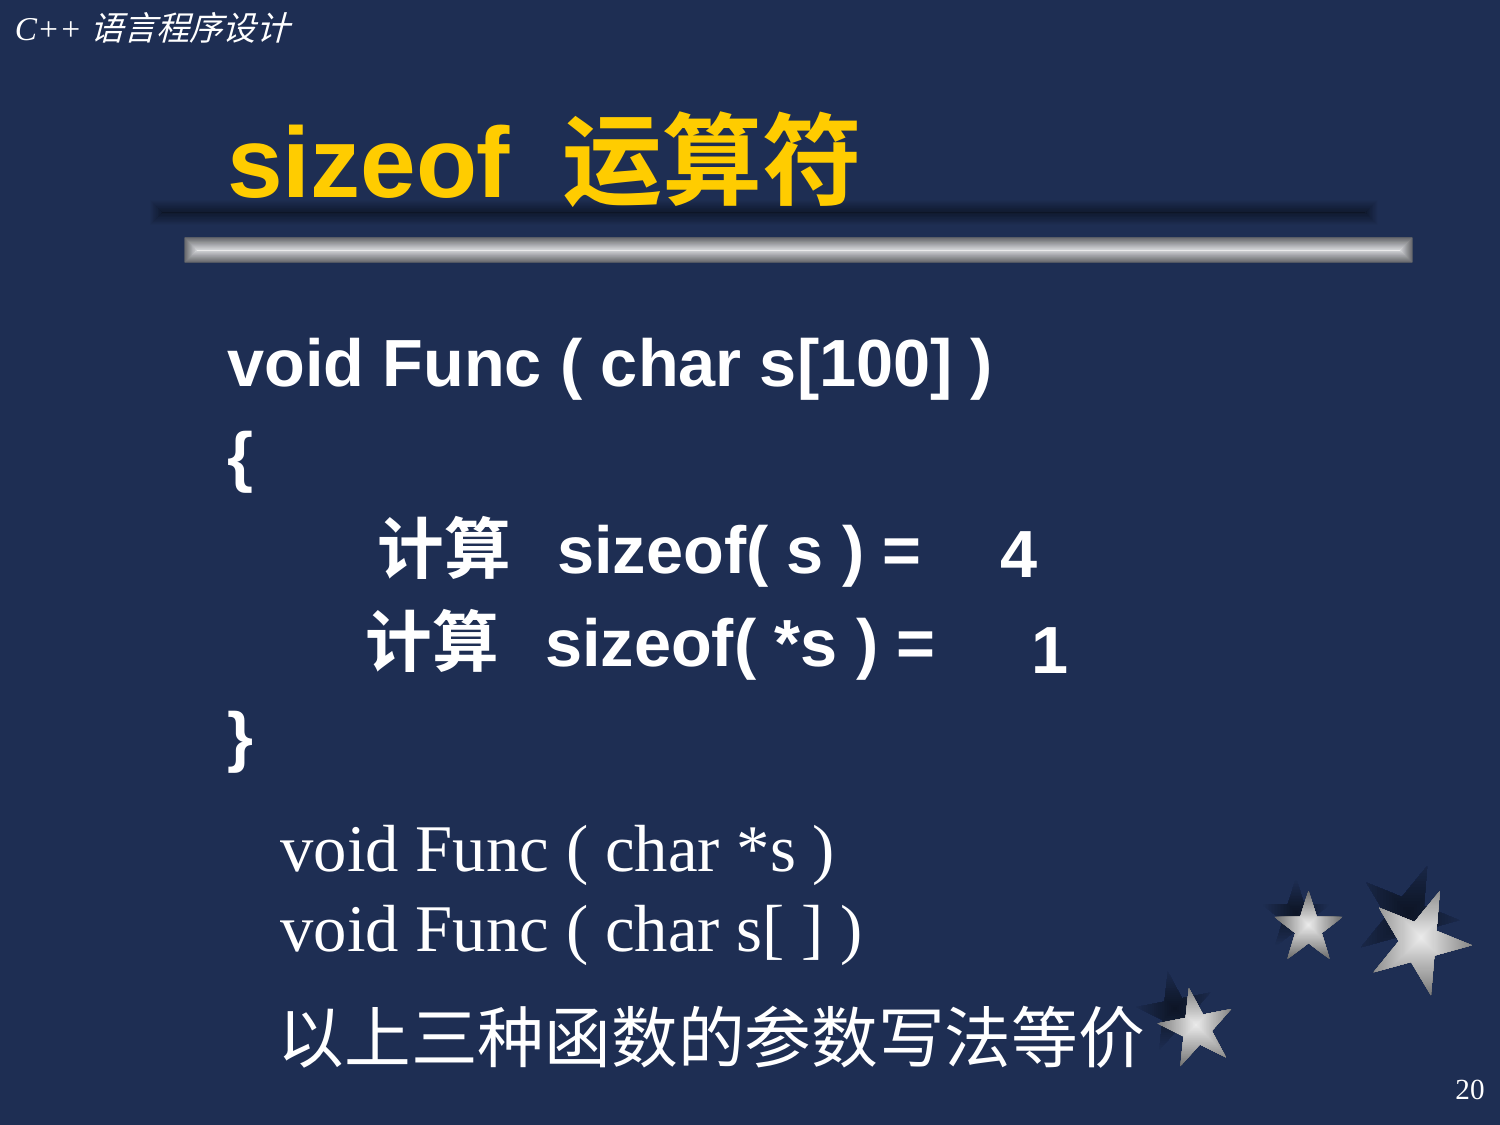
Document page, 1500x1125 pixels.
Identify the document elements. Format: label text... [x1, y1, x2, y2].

list void Func ( char s[100] ) { 计算 sizeof( s ) = 计算 sizeof( *s ) = } [212, 312, 1401, 799]
text_box 4 [986, 503, 1081, 599]
slide_number 20 [1187, 1049, 1500, 1125]
text_box void Func ( char *s ) void Func ( char s[ ] ) [265, 797, 951, 973]
text_box 1 [1017, 599, 1112, 694]
text_box 以上三种函数的参数写法等价 [262, 988, 1315, 1084]
title sizeof 运算符 [212, 37, 1388, 226]
